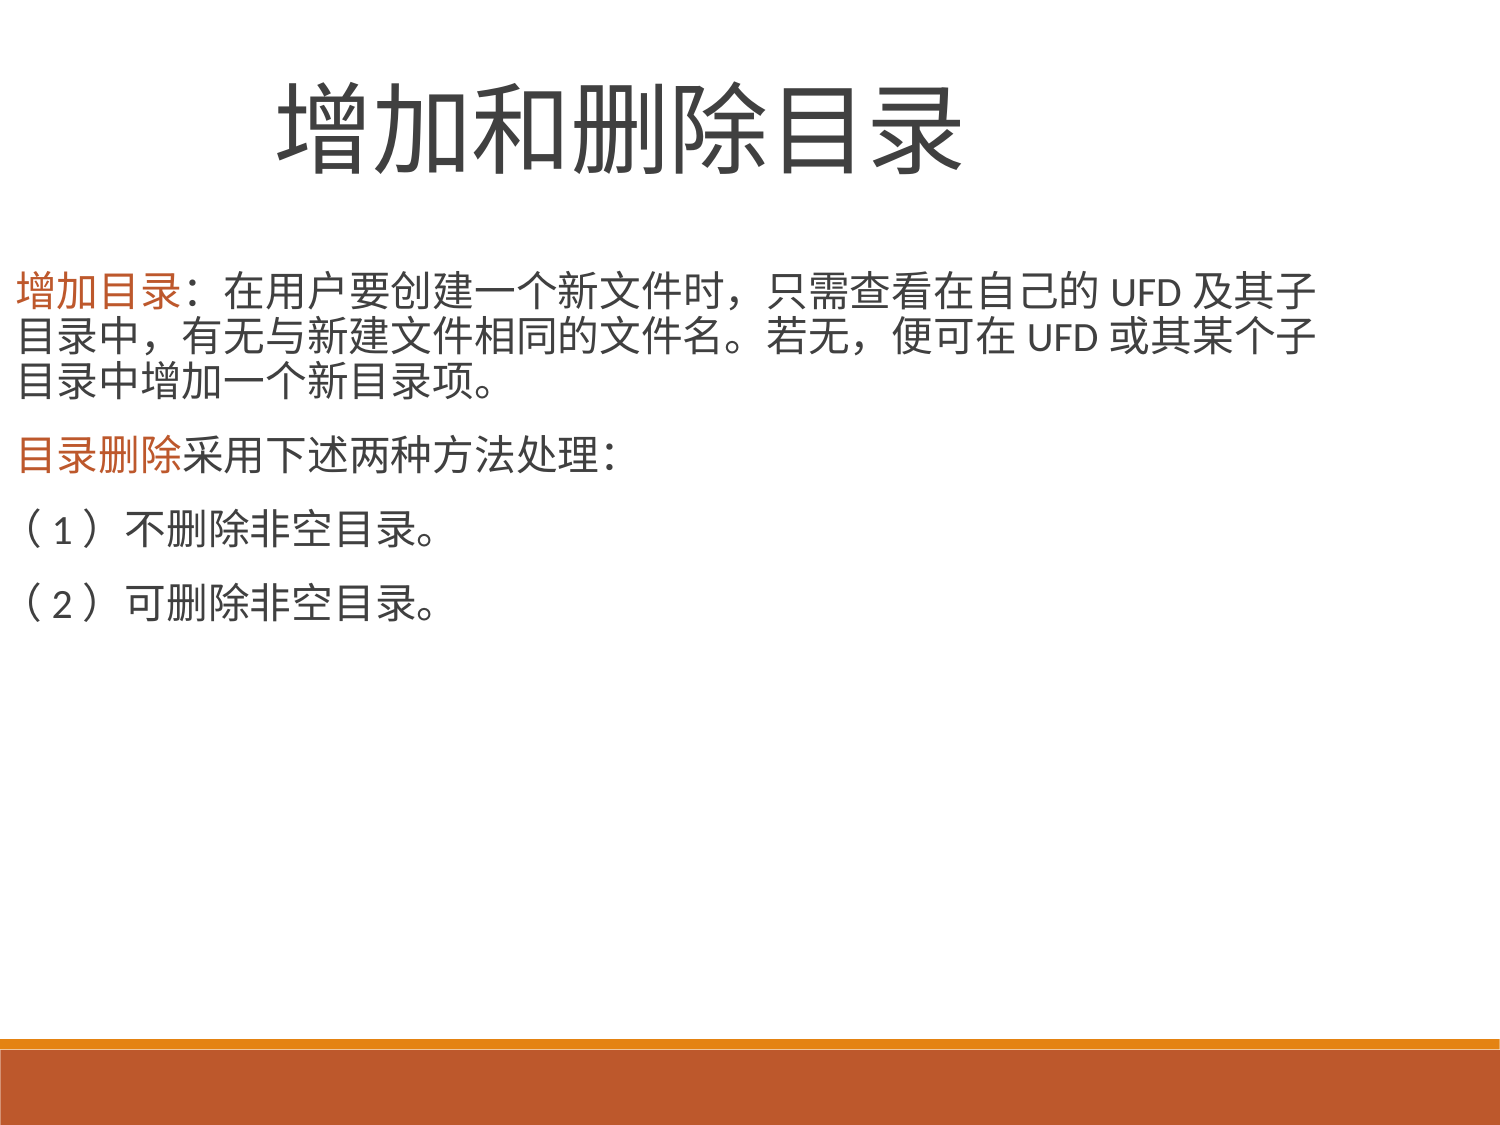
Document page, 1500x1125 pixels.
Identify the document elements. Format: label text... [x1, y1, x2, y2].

title 增加和删除目录 [258, 7, 1500, 195]
list 增加目录：在用户要创建一个新文件时，只需查看在自己的UFD及其子目录中，有无与新建文件相同的文件名。若无，便可在UFD或其某个子目录中增加一个新目录项。 目录删除采用下述两种方法处理： （1）不删除非空目录。 （2）可删除非空目录。 [0, 262, 1350, 1005]
